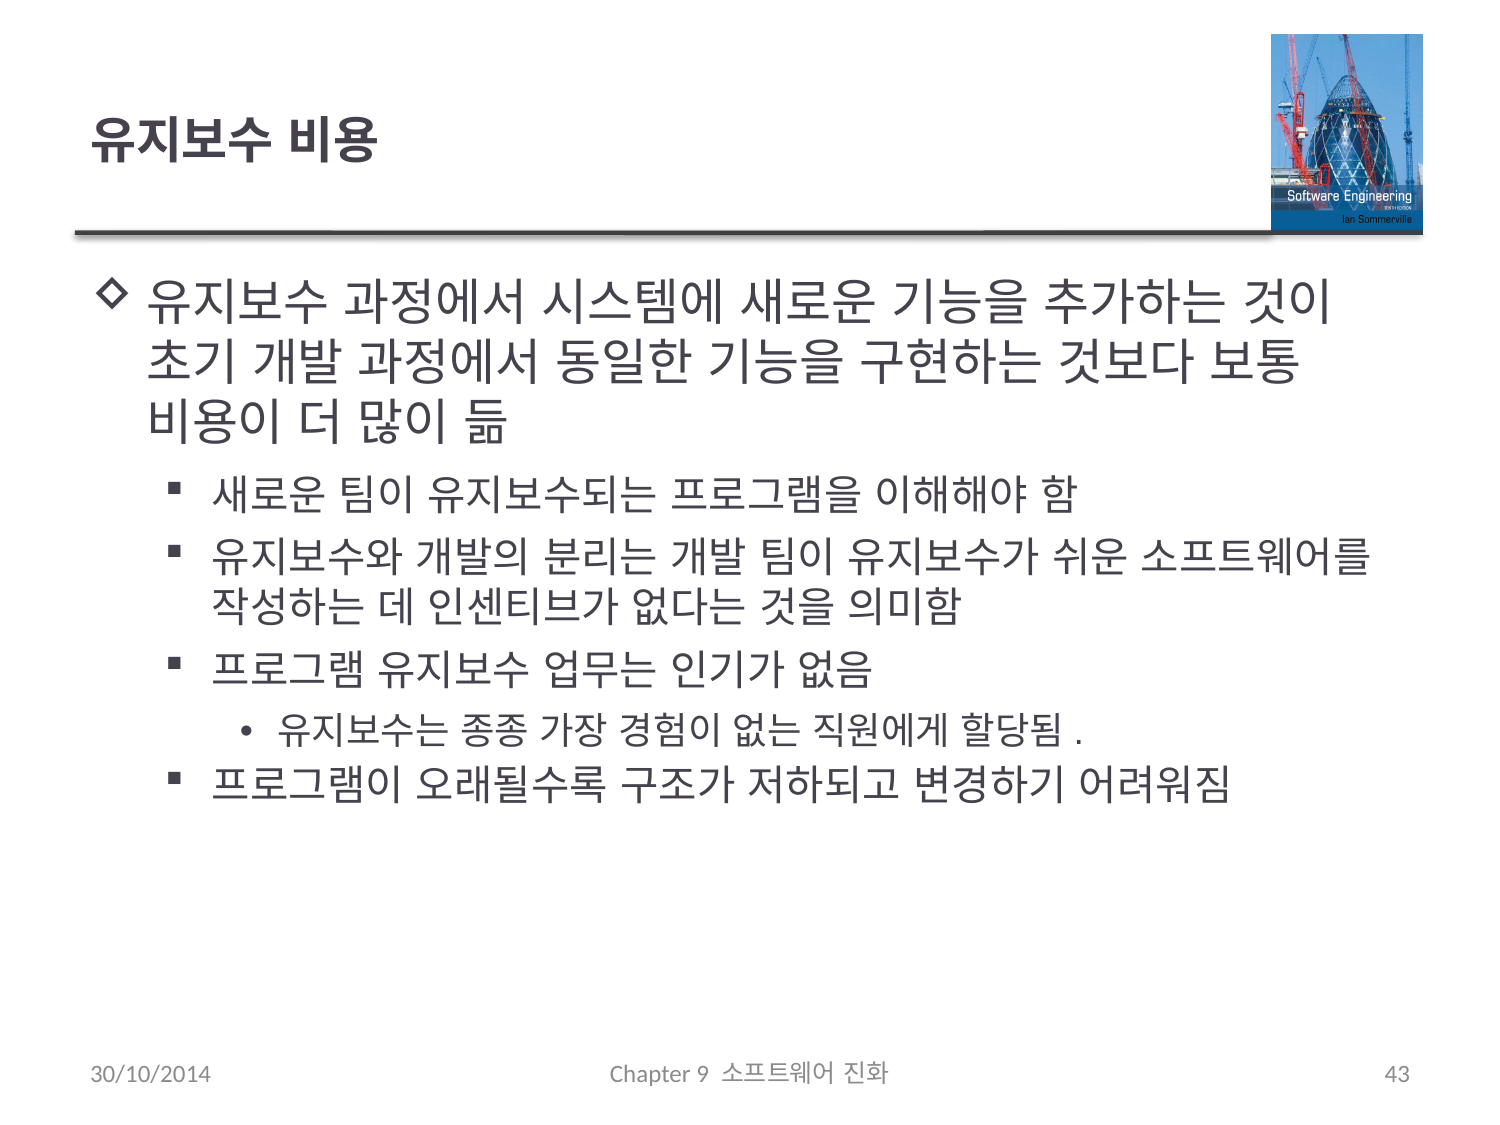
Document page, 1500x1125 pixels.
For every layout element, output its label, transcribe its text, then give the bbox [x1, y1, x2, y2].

picture [1271, 34, 1423, 230]
title 유지보수 비용 [74, 44, 1272, 233]
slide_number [75, 1042, 425, 1103]
slide_number 43 [1074, 1042, 1425, 1103]
footer Chapter 9 소프트웨어 진화 [512, 1042, 988, 1103]
list 유지보수 과정에서 시스템에 새로운 기능을 추가하는 것이 초기 개발 과정에서 동일한 기능을 구현하는 것보다 보통 비용이 더 많이 듦 새로운 팀이 유지보수되는 프로그램을 이해해야 함 유지보수와 개발의 분리는 개발 팀이 유지보수가 쉬운 소프트웨어를 작성하는 데 인센티브가 없다는 것을 의미함 프로그램 유지보수 업무는 인기가 없음 유지보수는 종종 가장 경험이 없는 직원에게 할당됨. 프로그램이 오래될수록 구조가 저하되고 변경하기 어려워짐 [75, 262, 1425, 1005]
